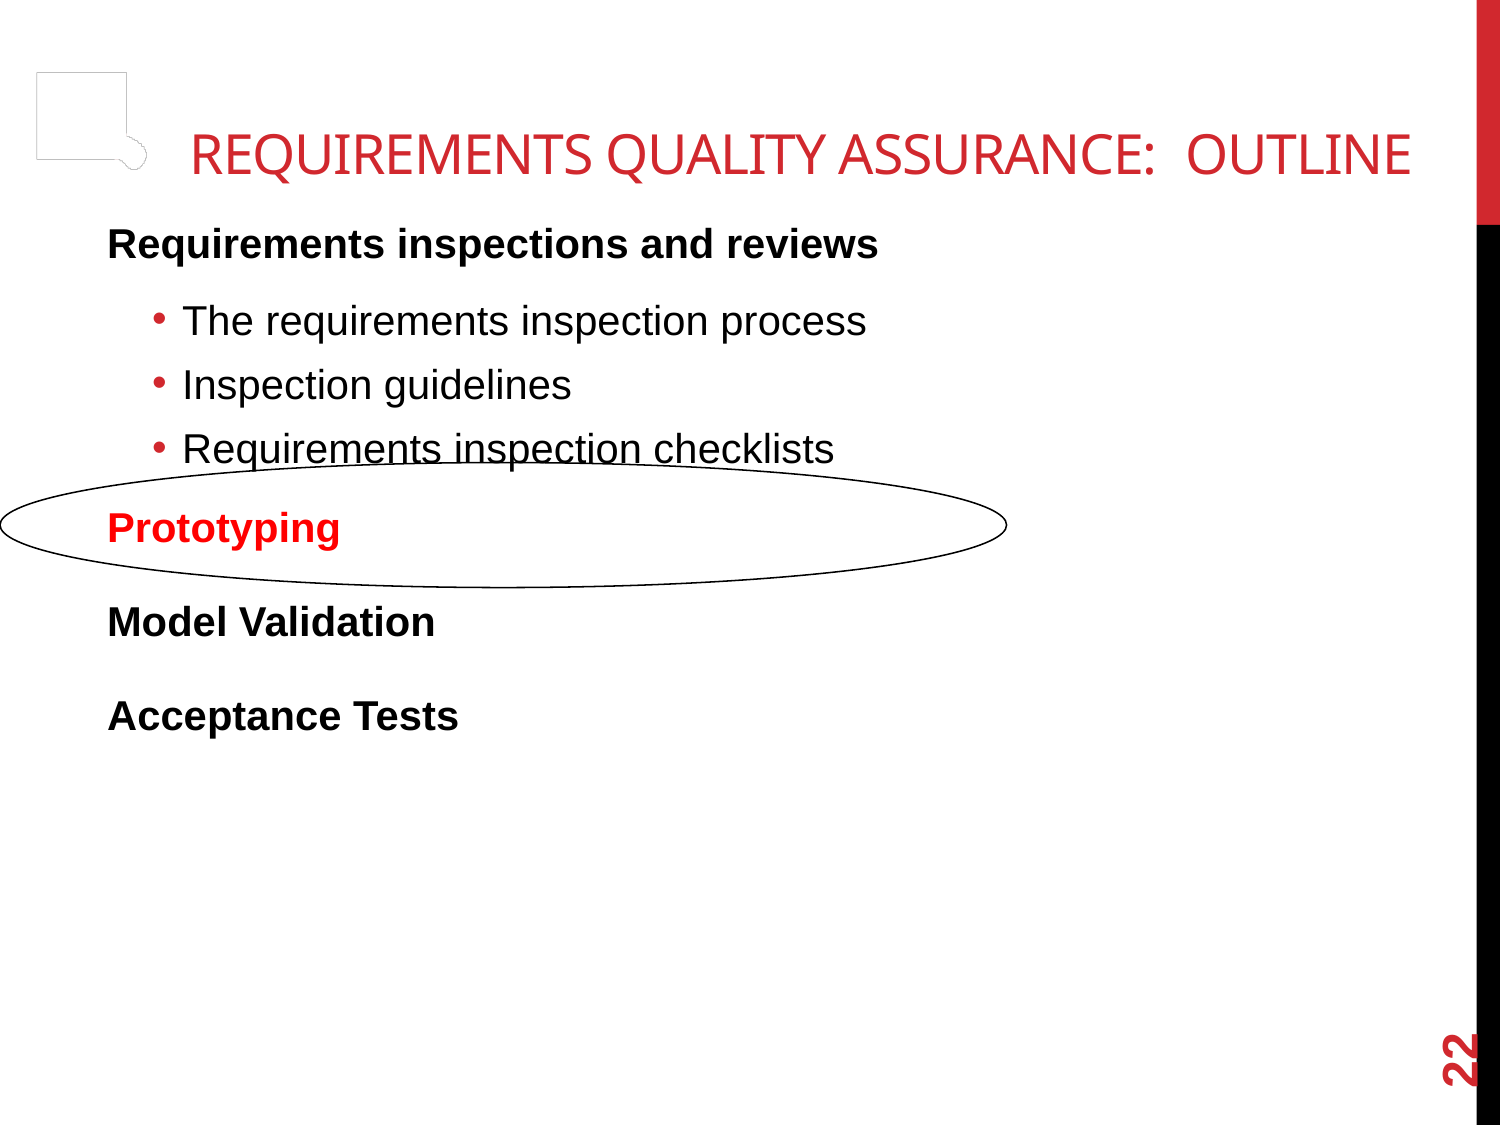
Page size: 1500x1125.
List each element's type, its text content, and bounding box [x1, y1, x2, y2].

text_box [0, 462, 1007, 588]
title Requirements quality assurance: outline [174, 67, 1467, 193]
picture [24, 47, 160, 194]
slide_number 22 [1427, 887, 1488, 1104]
list Requirements inspections and reviews The requirements inspection process Inspection guidelines Requirements inspection checklists Prototyping Model Validation Acceptance Tests [92, 208, 1437, 1043]
